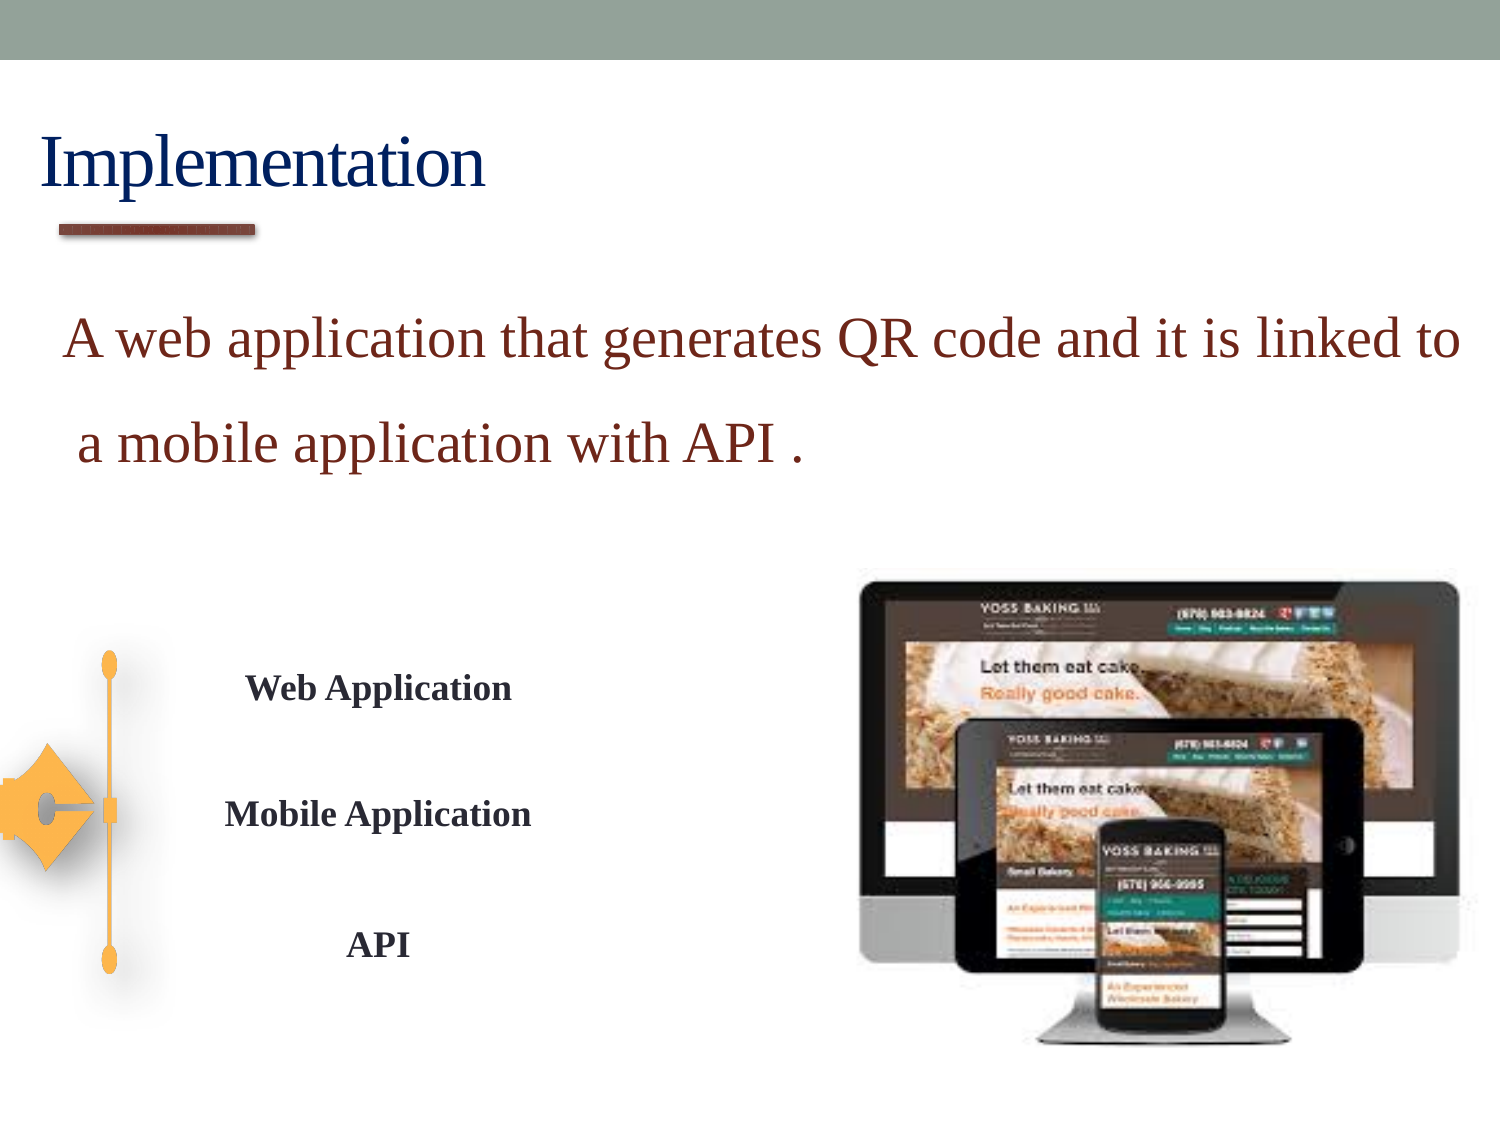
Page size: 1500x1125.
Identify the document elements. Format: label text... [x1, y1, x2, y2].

text_box A web application that generates QR code and it is linked to a mobile application with API . [47, 257, 1478, 482]
text_box Web Application [156, 655, 600, 716]
picture [0, 651, 220, 974]
text_box Mobile Application [229, 781, 600, 842]
text_box [59, 224, 255, 235]
picture [837, 568, 1482, 1056]
title Implementation [24, 75, 1375, 238]
text_box API [156, 912, 600, 973]
